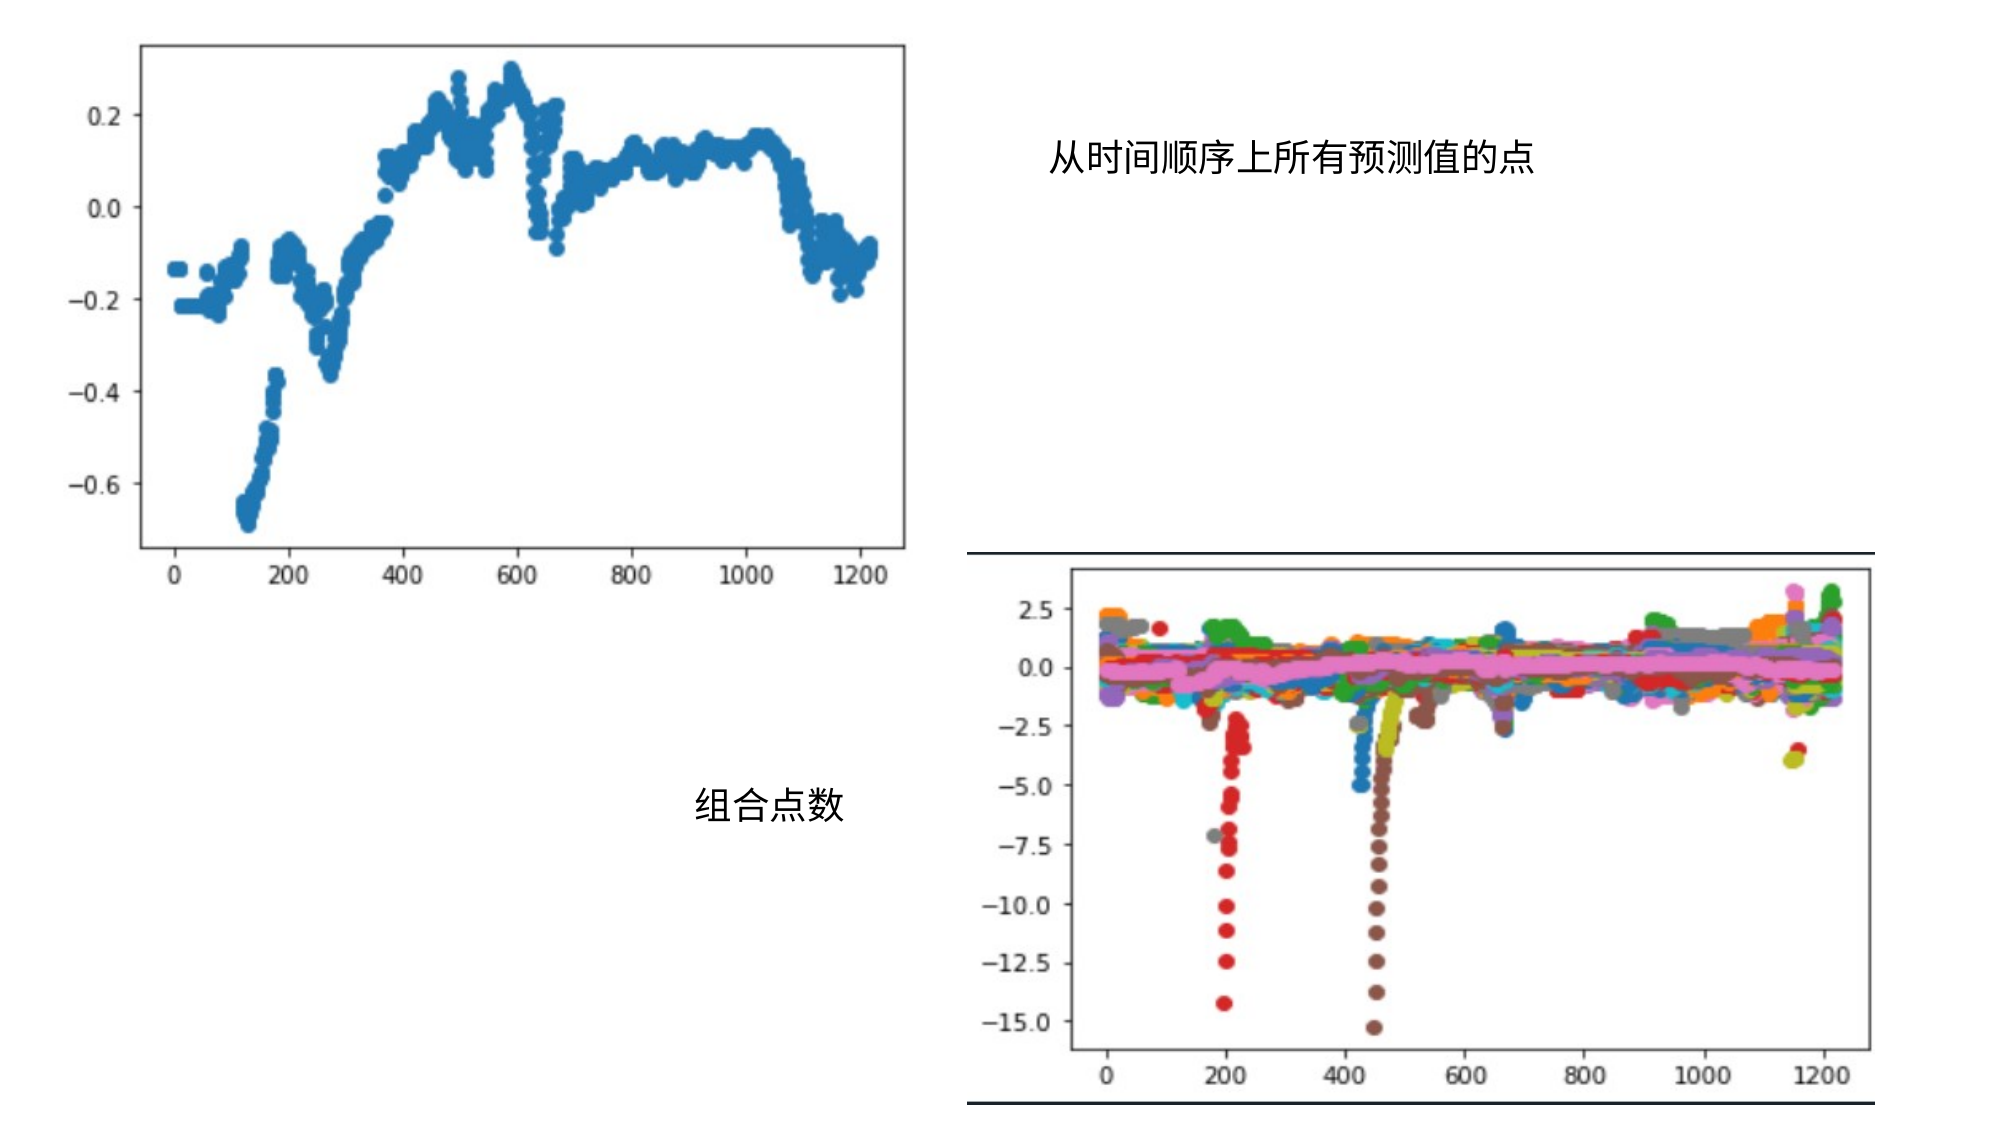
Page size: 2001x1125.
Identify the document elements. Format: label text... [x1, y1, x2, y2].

picture [50, 36, 913, 601]
text_box 组合点数 [680, 775, 967, 835]
text_box 从时间顺序上所有预测值的点 [1034, 126, 1822, 187]
picture [967, 552, 1875, 1106]
